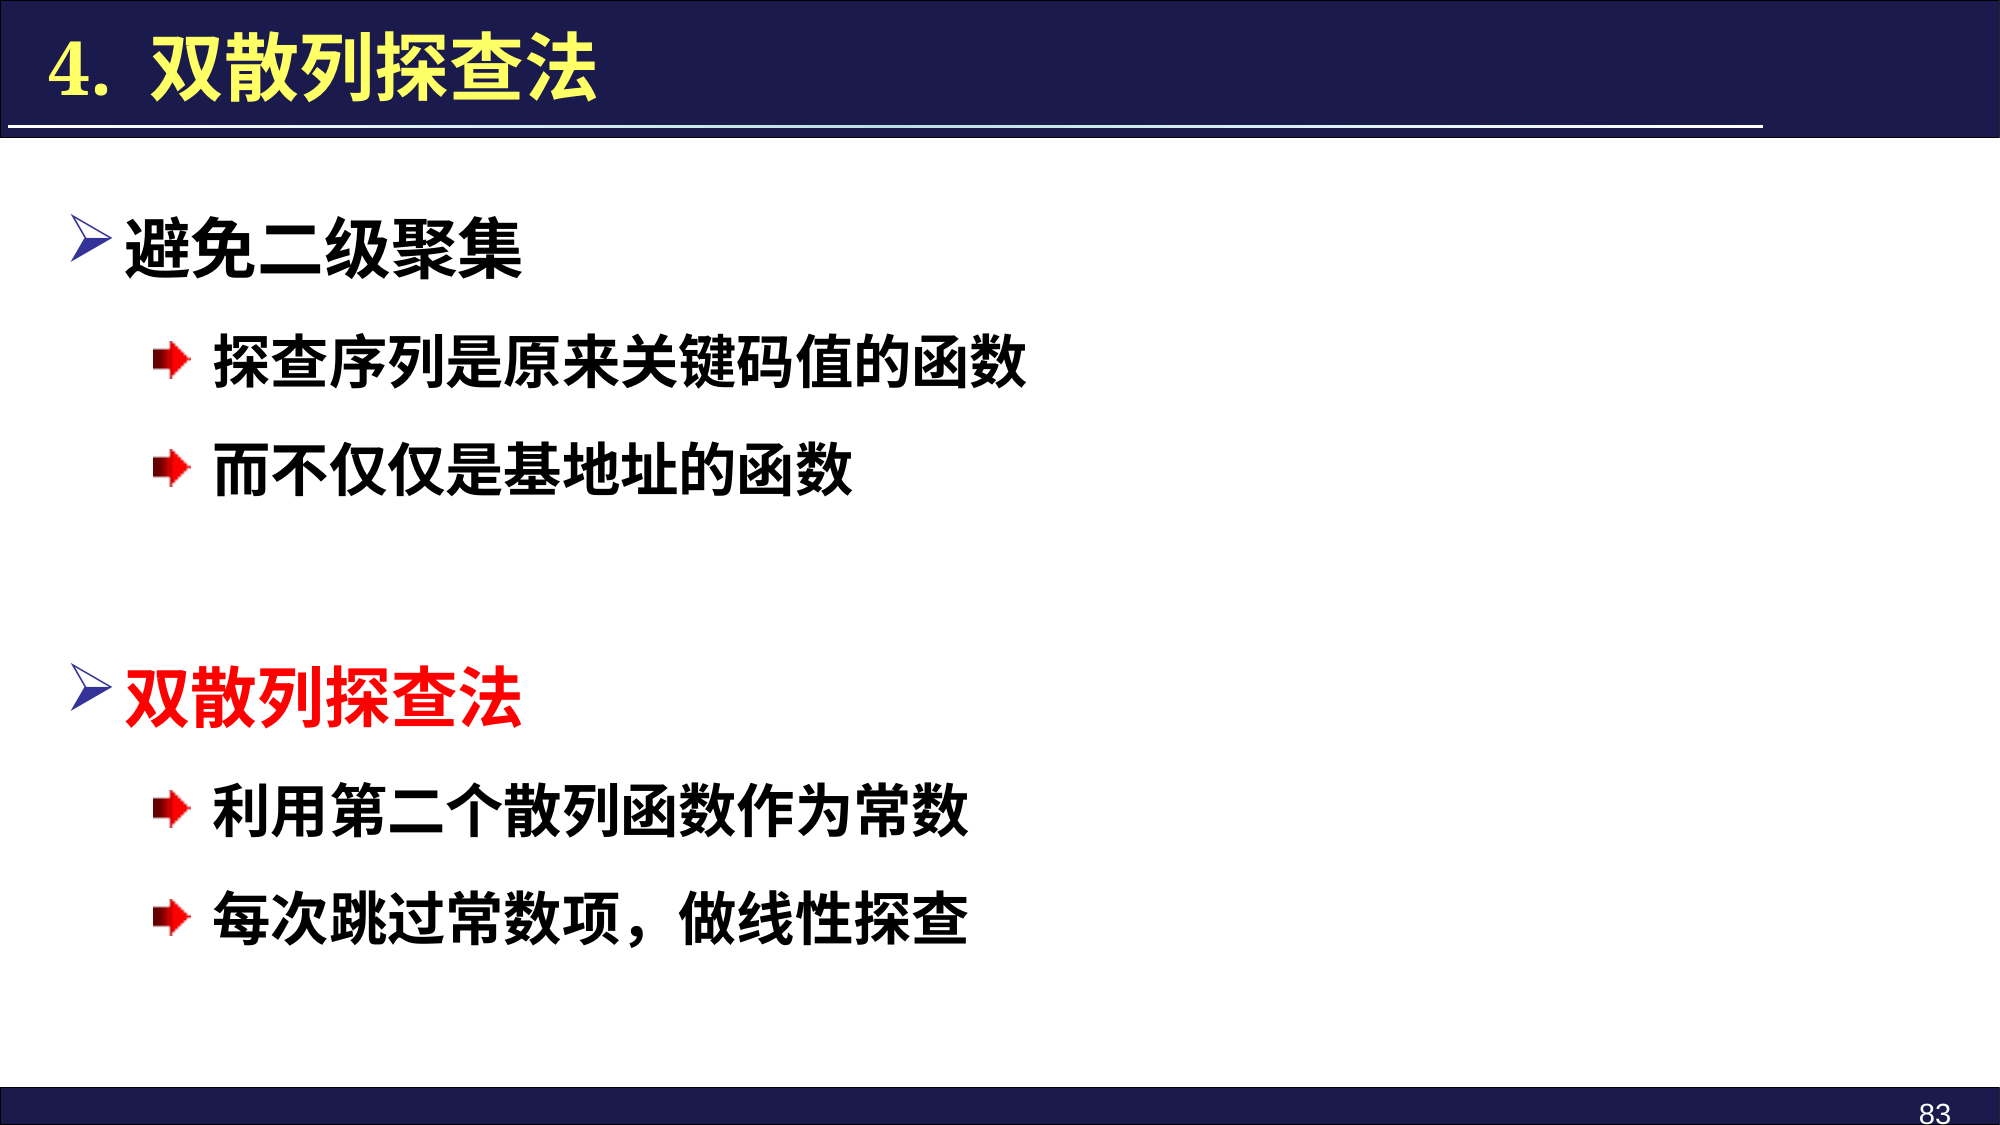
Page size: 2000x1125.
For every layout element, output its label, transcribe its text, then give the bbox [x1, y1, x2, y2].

list 避免二级聚集 探查序列是原来关键码值的函数 而不仅仅是基地址的函数 双散列探查法 利用第二个散列函数作为常数 每次跳过常数项，做线性探查 [50, 174, 1950, 1050]
picture [153, 341, 191, 379]
slide_number 83 [1666, 1087, 1967, 1125]
picture [153, 449, 191, 487]
picture [153, 790, 191, 828]
title 4. 双散列探查法 [33, 12, 1767, 118]
picture [153, 899, 191, 936]
